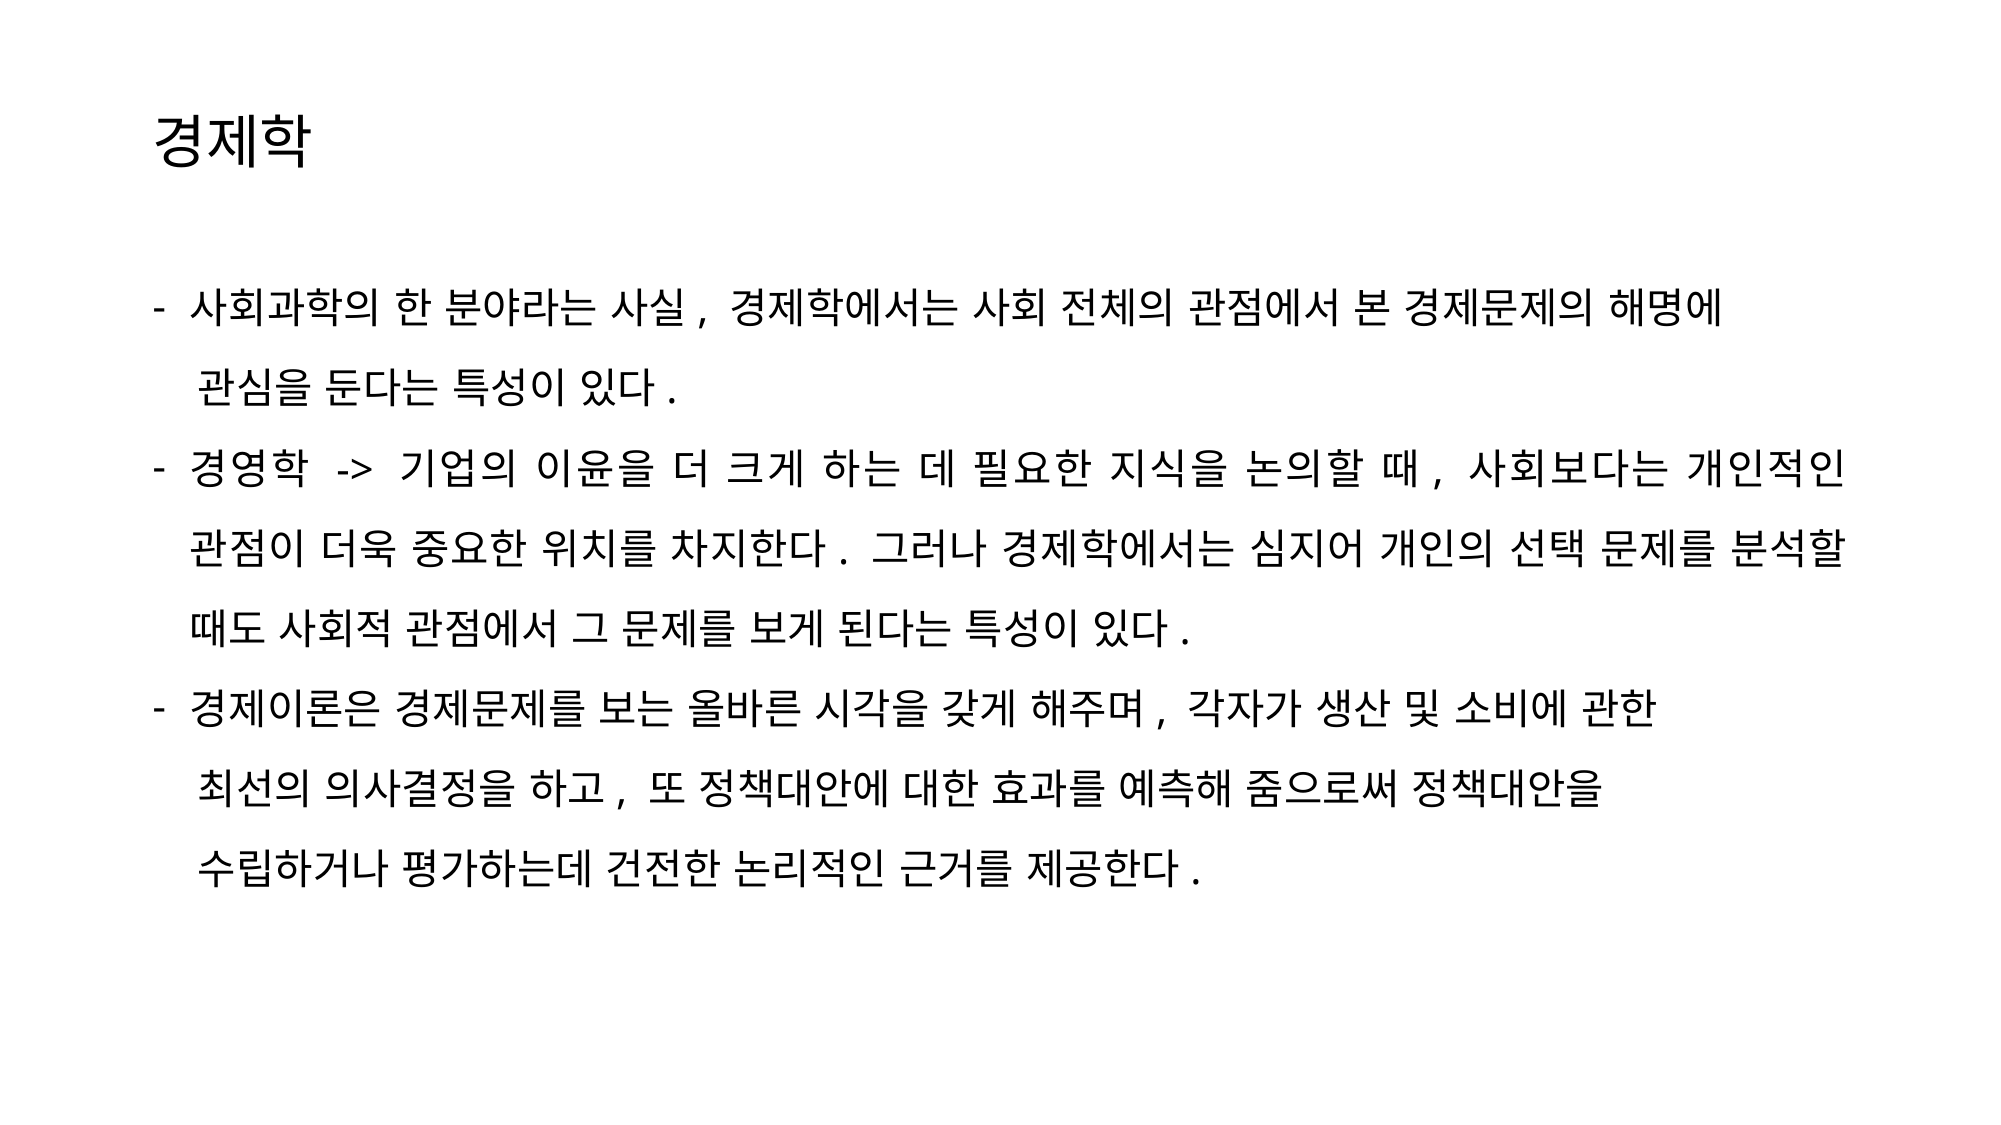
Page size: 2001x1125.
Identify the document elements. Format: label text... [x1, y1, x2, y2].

list 경제학 사회과학의 한 분야라는 사실, 경제학에서는 사회 전체의 관점에서 본 경제문제의 해명에 관심을 둔다는 특성이 있다. 경영학 -> 기업의 이윤을 더 크게 하는 데 필요한 지식을 논의할 때, 사회보다는 개인적인 관점이 더욱 중요한 위치를 차지한다. 그러나 경제학에서는 심지어 개인의 선택 문제를 분석할 때도 사회적 관점에서 그 문제를 보게 된다는 특성이 있다. 경제이론은 경제문제를 보는 올바른 시각을 갖게 해주며, 각자가 생산 및 소비에 관한 최선의 의사결정을 하고, 또 정책대안에 대한 효과를 예측해 줌으로써 정책대안을 수립하거나 평가하는데 건전한 논리적인 근거를 제공한다. [137, 106, 1863, 1019]
